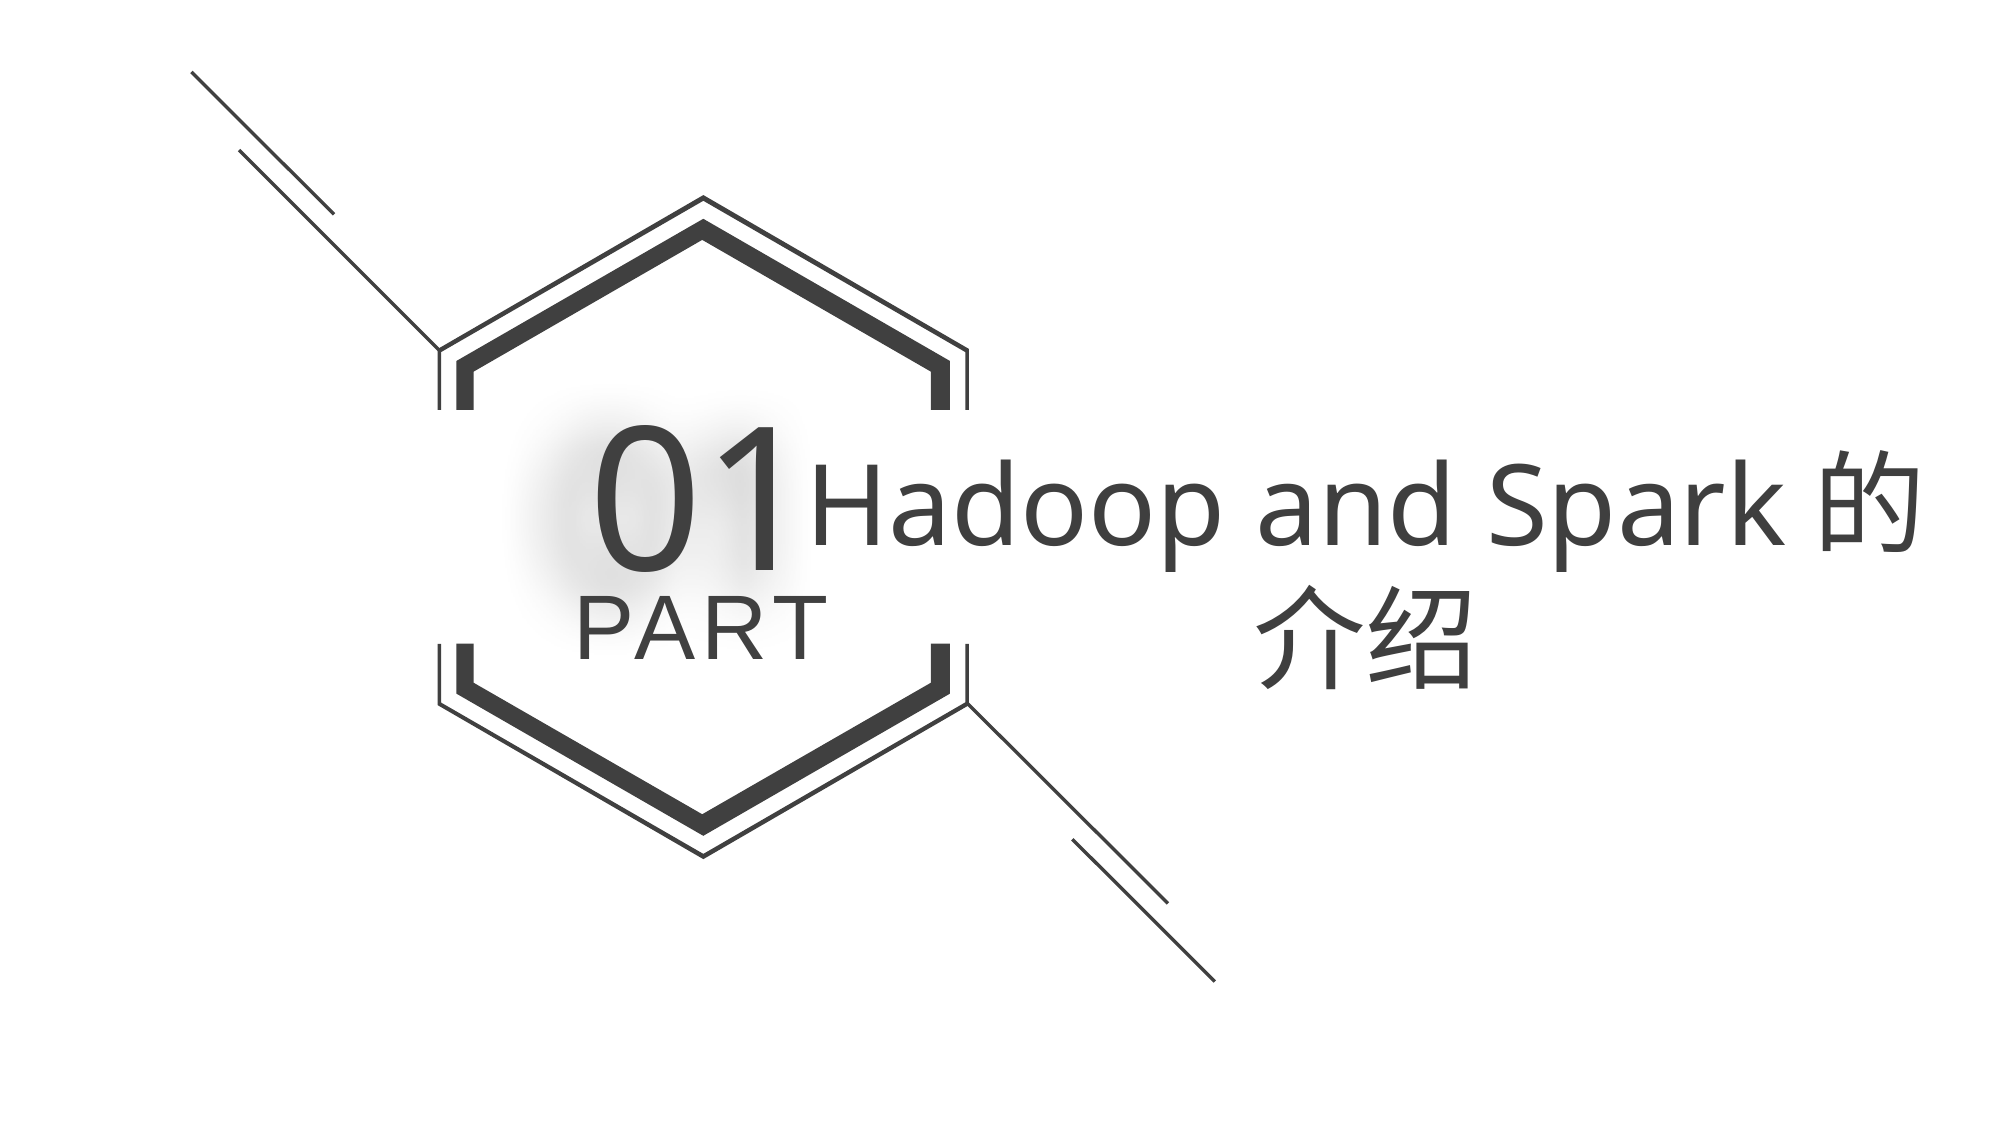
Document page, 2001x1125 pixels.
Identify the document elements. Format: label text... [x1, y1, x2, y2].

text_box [437, 195, 969, 410]
text_box Hadoop and Spark的介绍 [752, 425, 1979, 845]
text_box [190, 118, 1216, 984]
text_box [437, 643, 969, 860]
